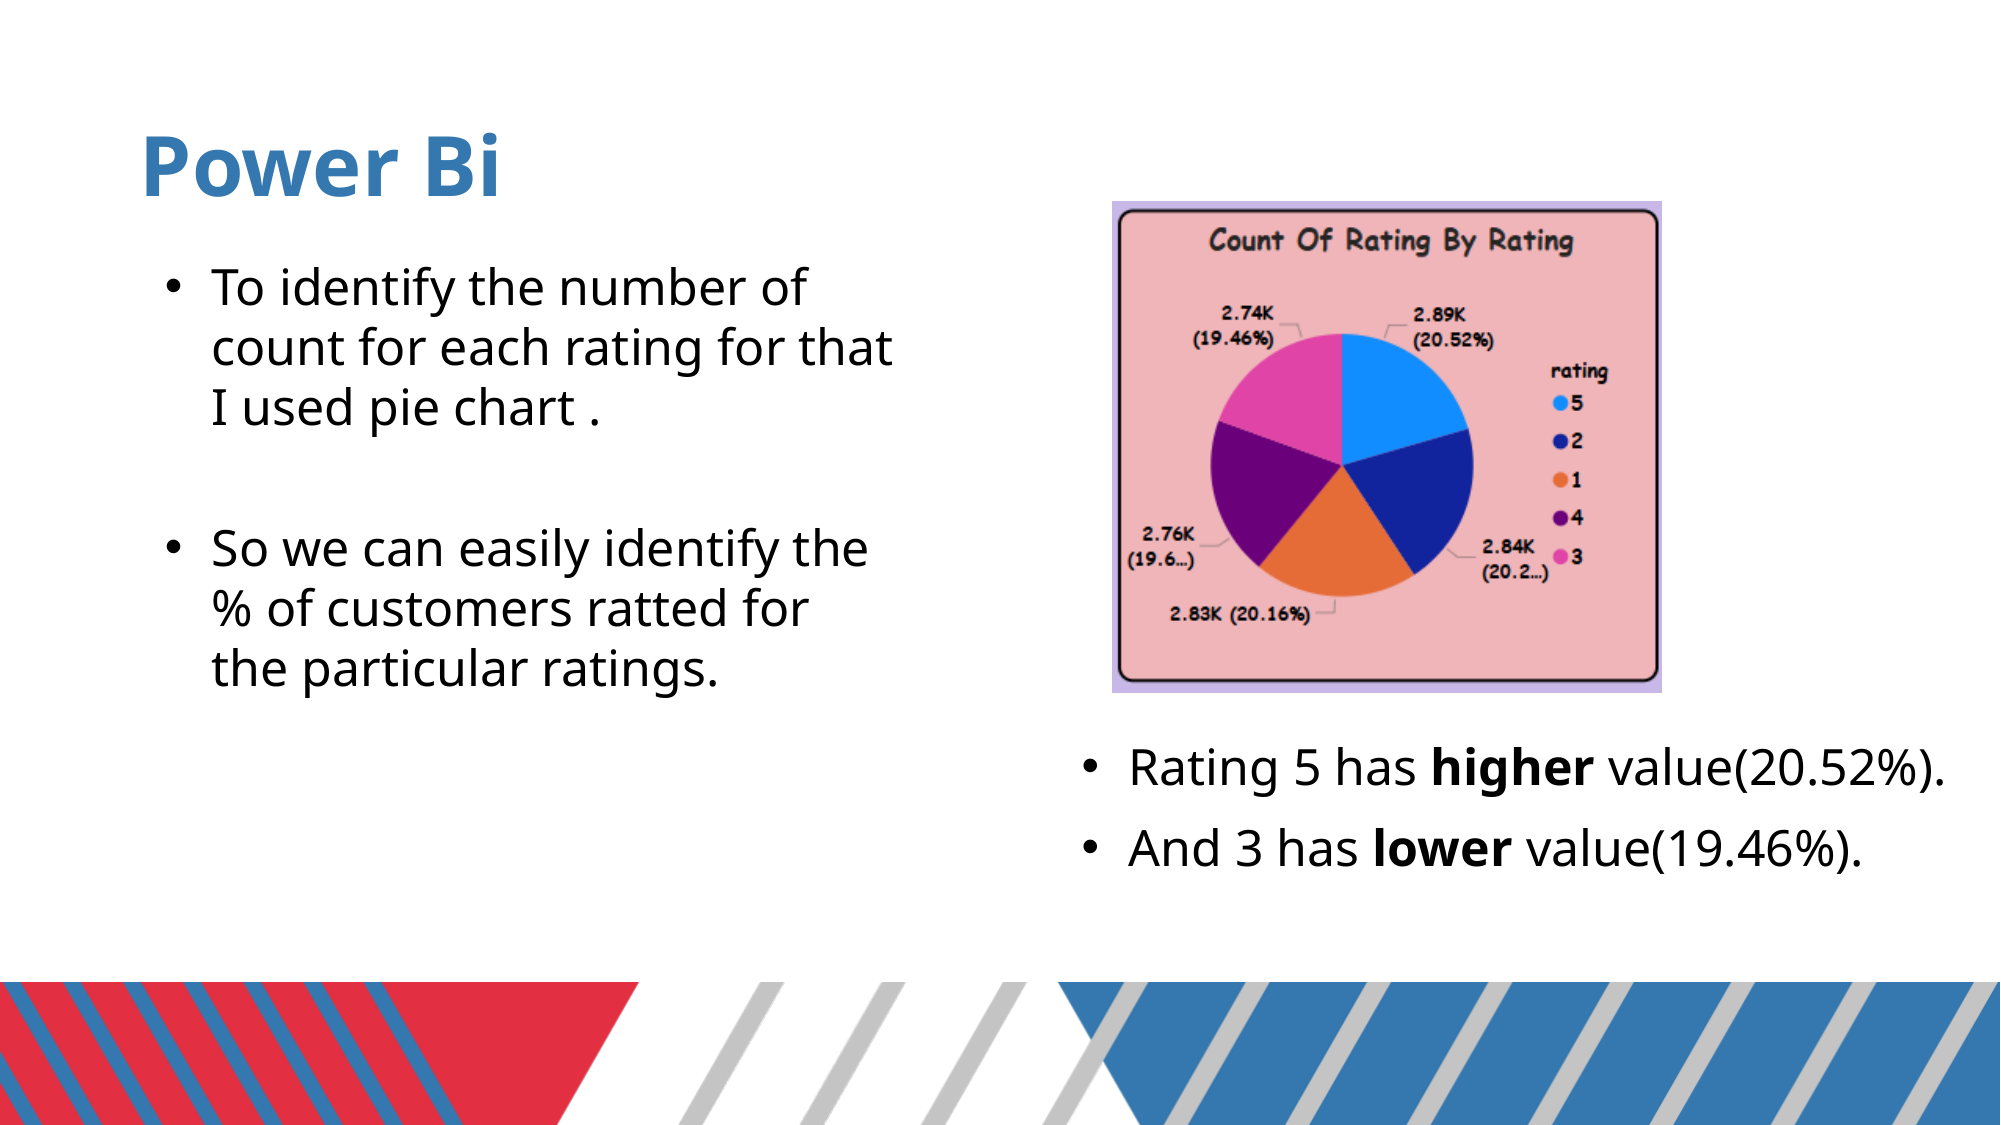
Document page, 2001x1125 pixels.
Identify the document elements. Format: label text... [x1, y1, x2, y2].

picture [1112, 201, 1662, 693]
title Power Bi [125, 117, 1863, 224]
picture [0, 982, 2000, 1125]
list Rating 5 has higher value(20.52%). And 3 has lower value(19.46%). [1066, 728, 1978, 955]
text_box To identify the number of count for each rating for that I used pie chart . So we can easily identify the % of customers ratted for the particular ratings. [150, 248, 913, 937]
